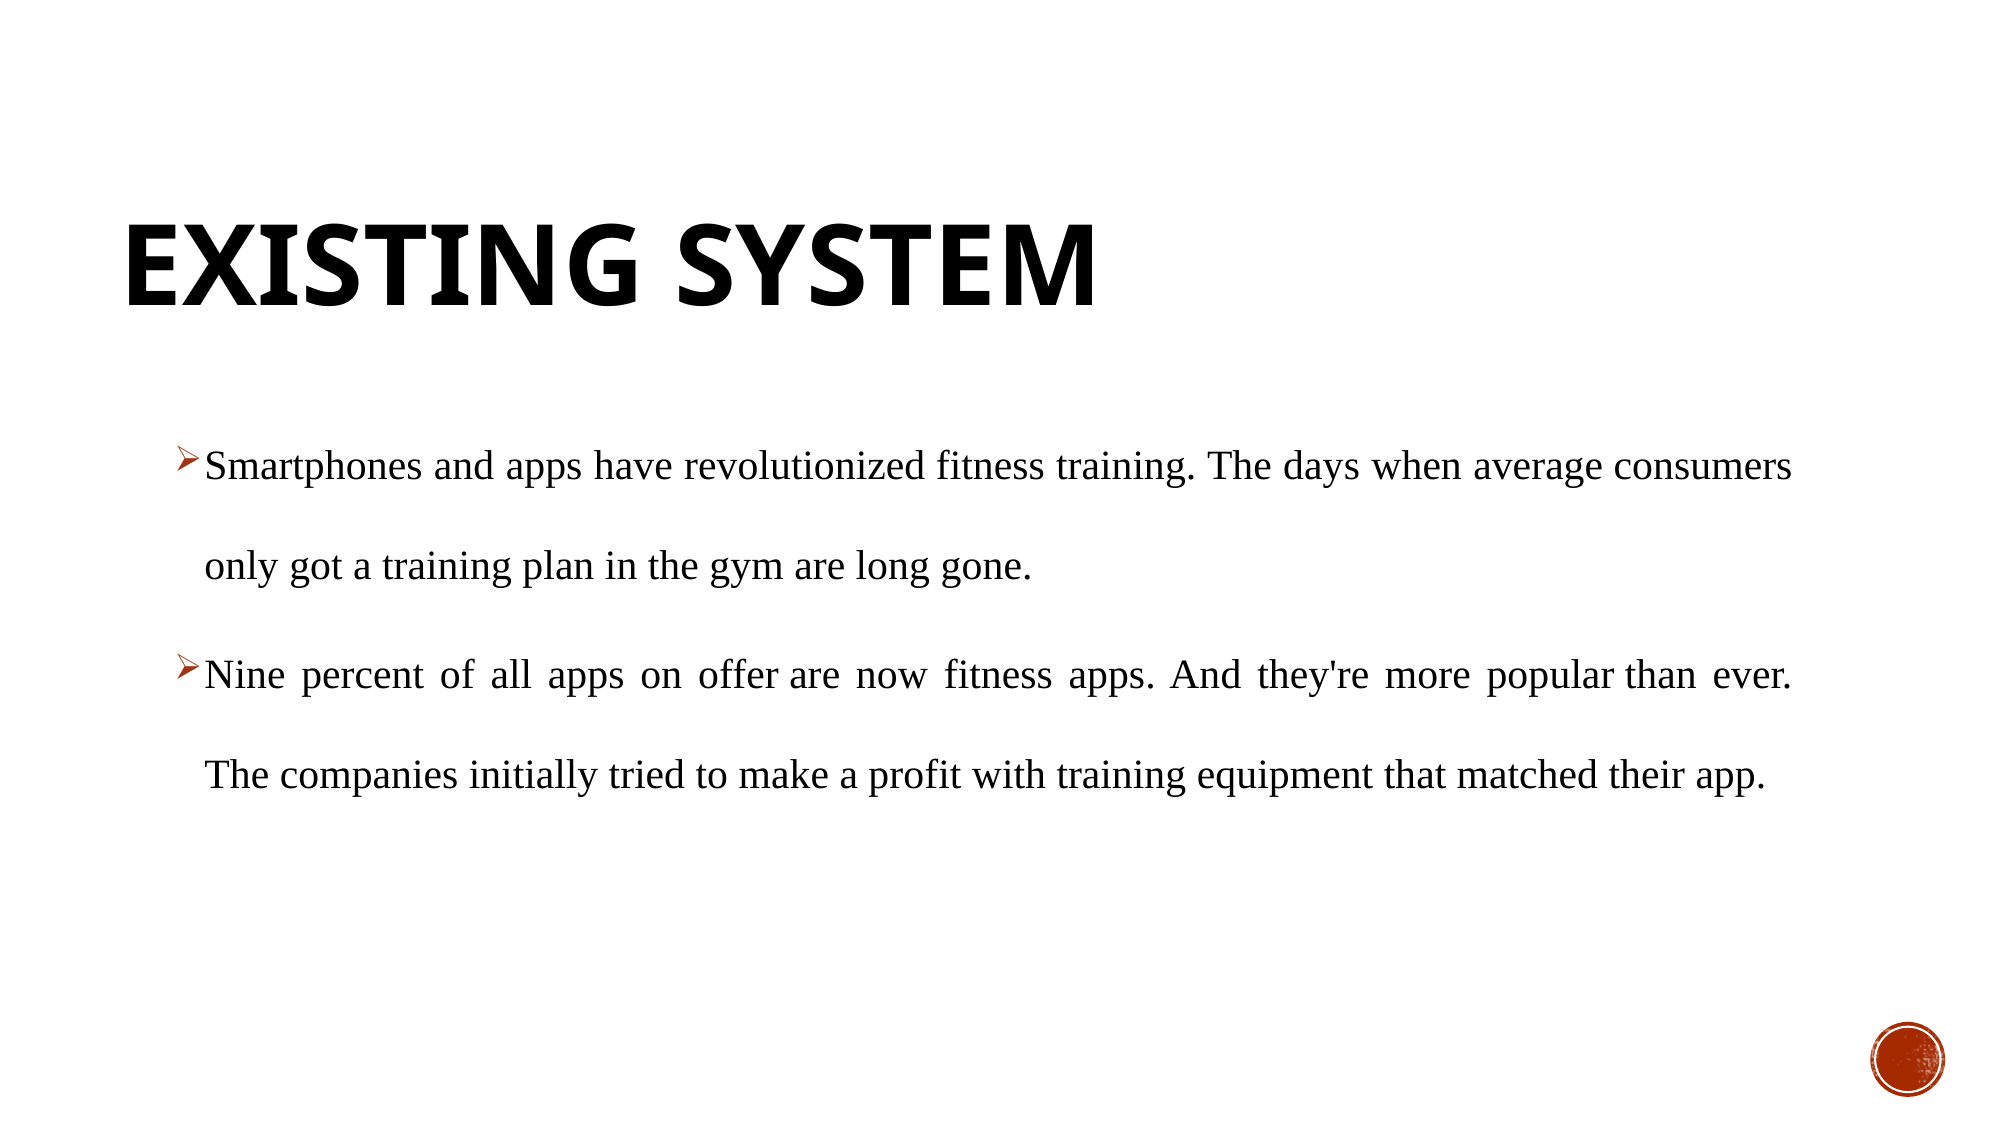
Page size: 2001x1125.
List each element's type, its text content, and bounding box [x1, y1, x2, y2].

list Smartphones and apps have revolutionized fitness training. The days when average consumers only got a training plan in the gym are long gone. Nine percent of all apps on offer are now fitness apps. And they're more popular than ever. The companies initially tried to make a profit with training equipment that matched their app. [159, 322, 1810, 987]
title Existing system [75, 137, 1726, 402]
